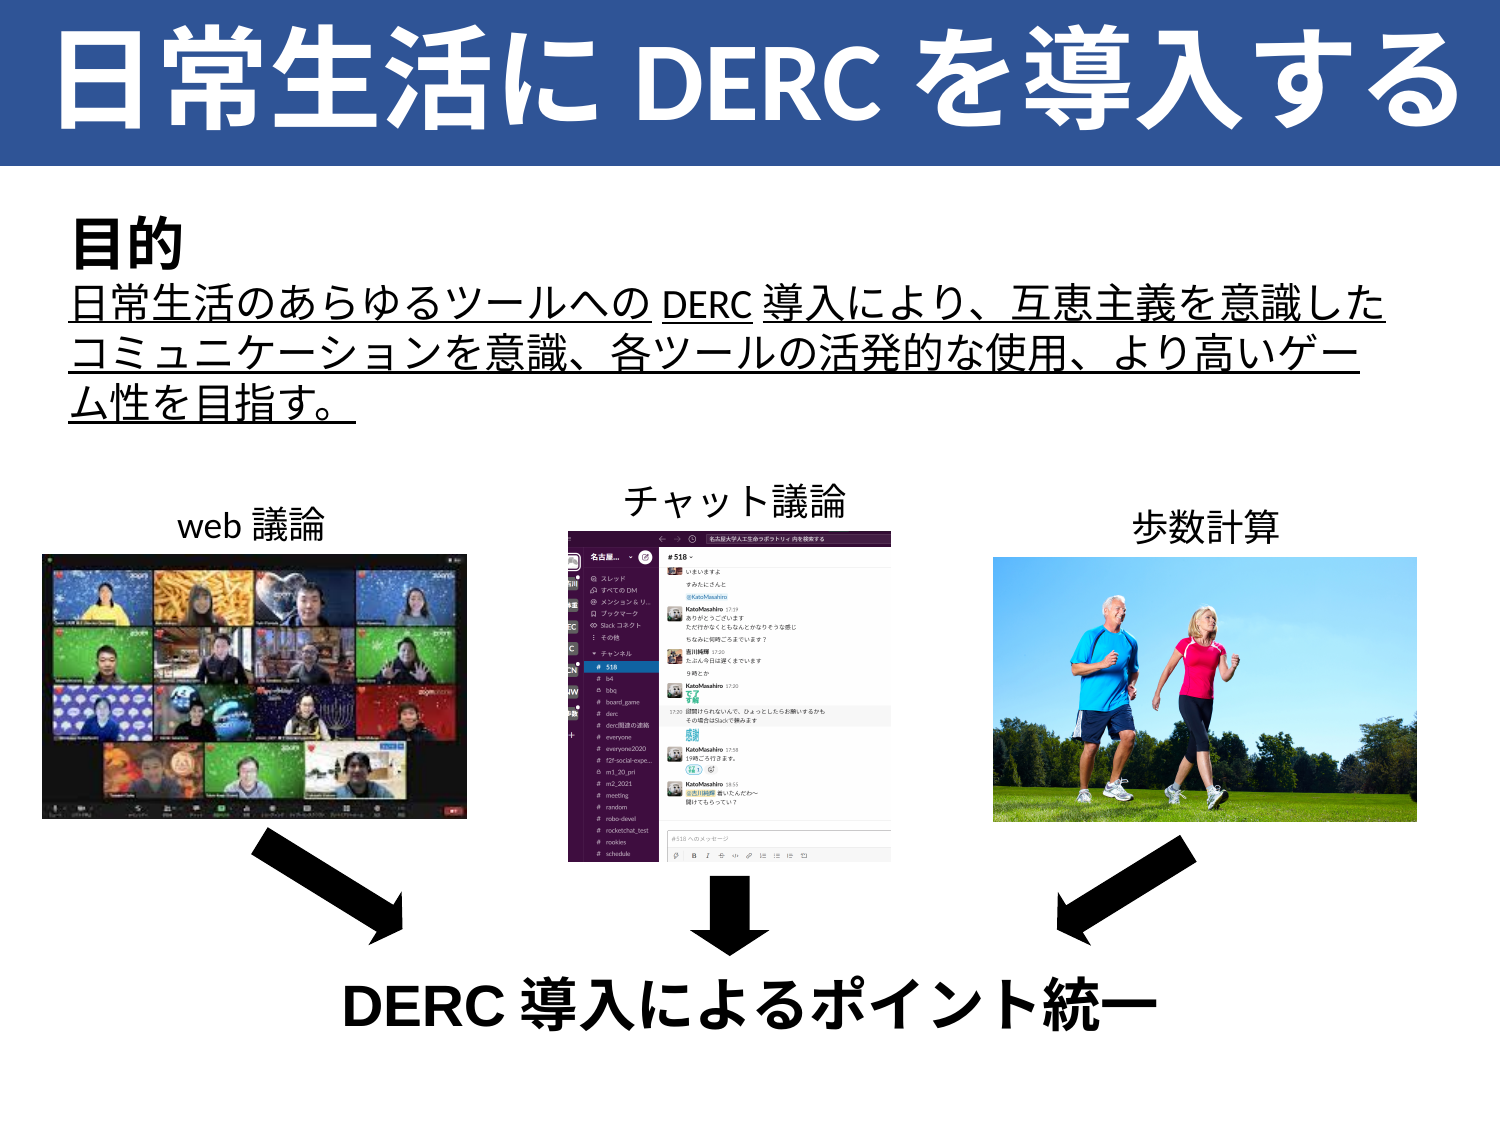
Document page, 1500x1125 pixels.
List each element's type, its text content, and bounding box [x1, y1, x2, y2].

text_box 目的 日常生活のあらゆるツールへのDERC導入により、互恵主義を意識したコミュニケーションを意識、各ツールの活発的な使用、より高いゲーム性を目指す。 [53, 199, 1407, 435]
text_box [42, 470, 1418, 1047]
text_box 日常生活にDERCを導入する [0, 0, 1500, 166]
